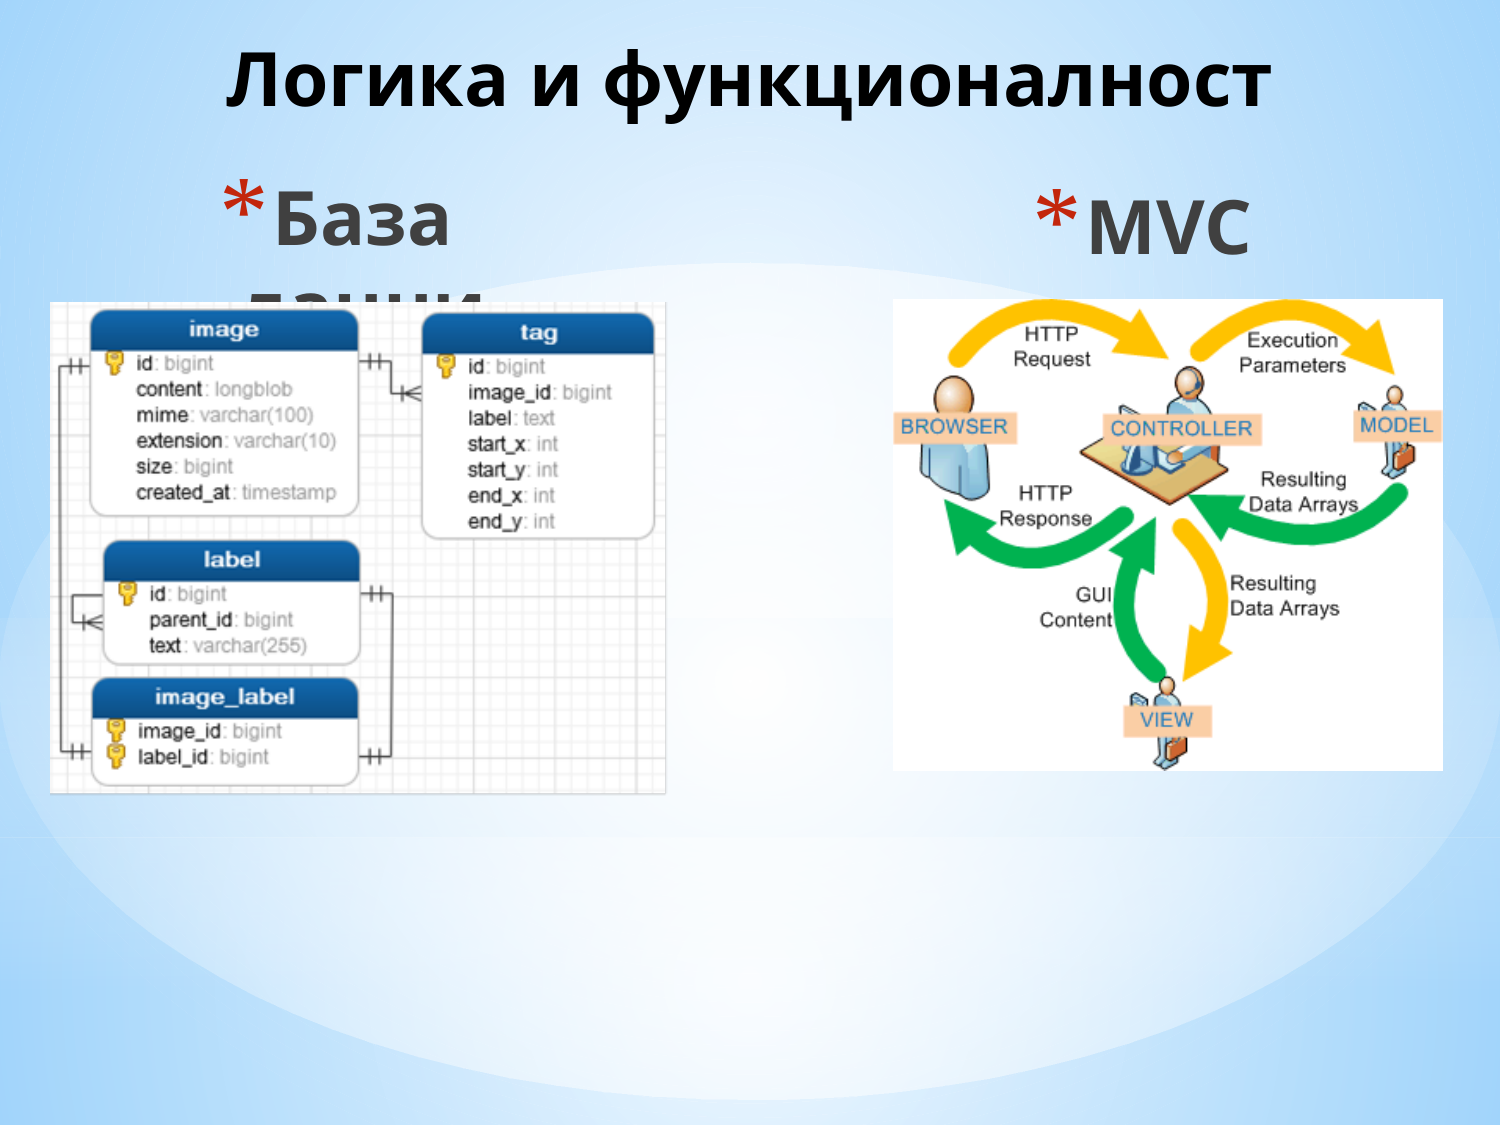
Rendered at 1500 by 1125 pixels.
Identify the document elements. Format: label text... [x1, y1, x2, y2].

text_box База данни [85, 163, 588, 300]
text_box MVC [891, 172, 1394, 299]
title Логика и функционалност [74, 23, 1426, 161]
picture [893, 299, 1443, 771]
picture [50, 302, 671, 799]
